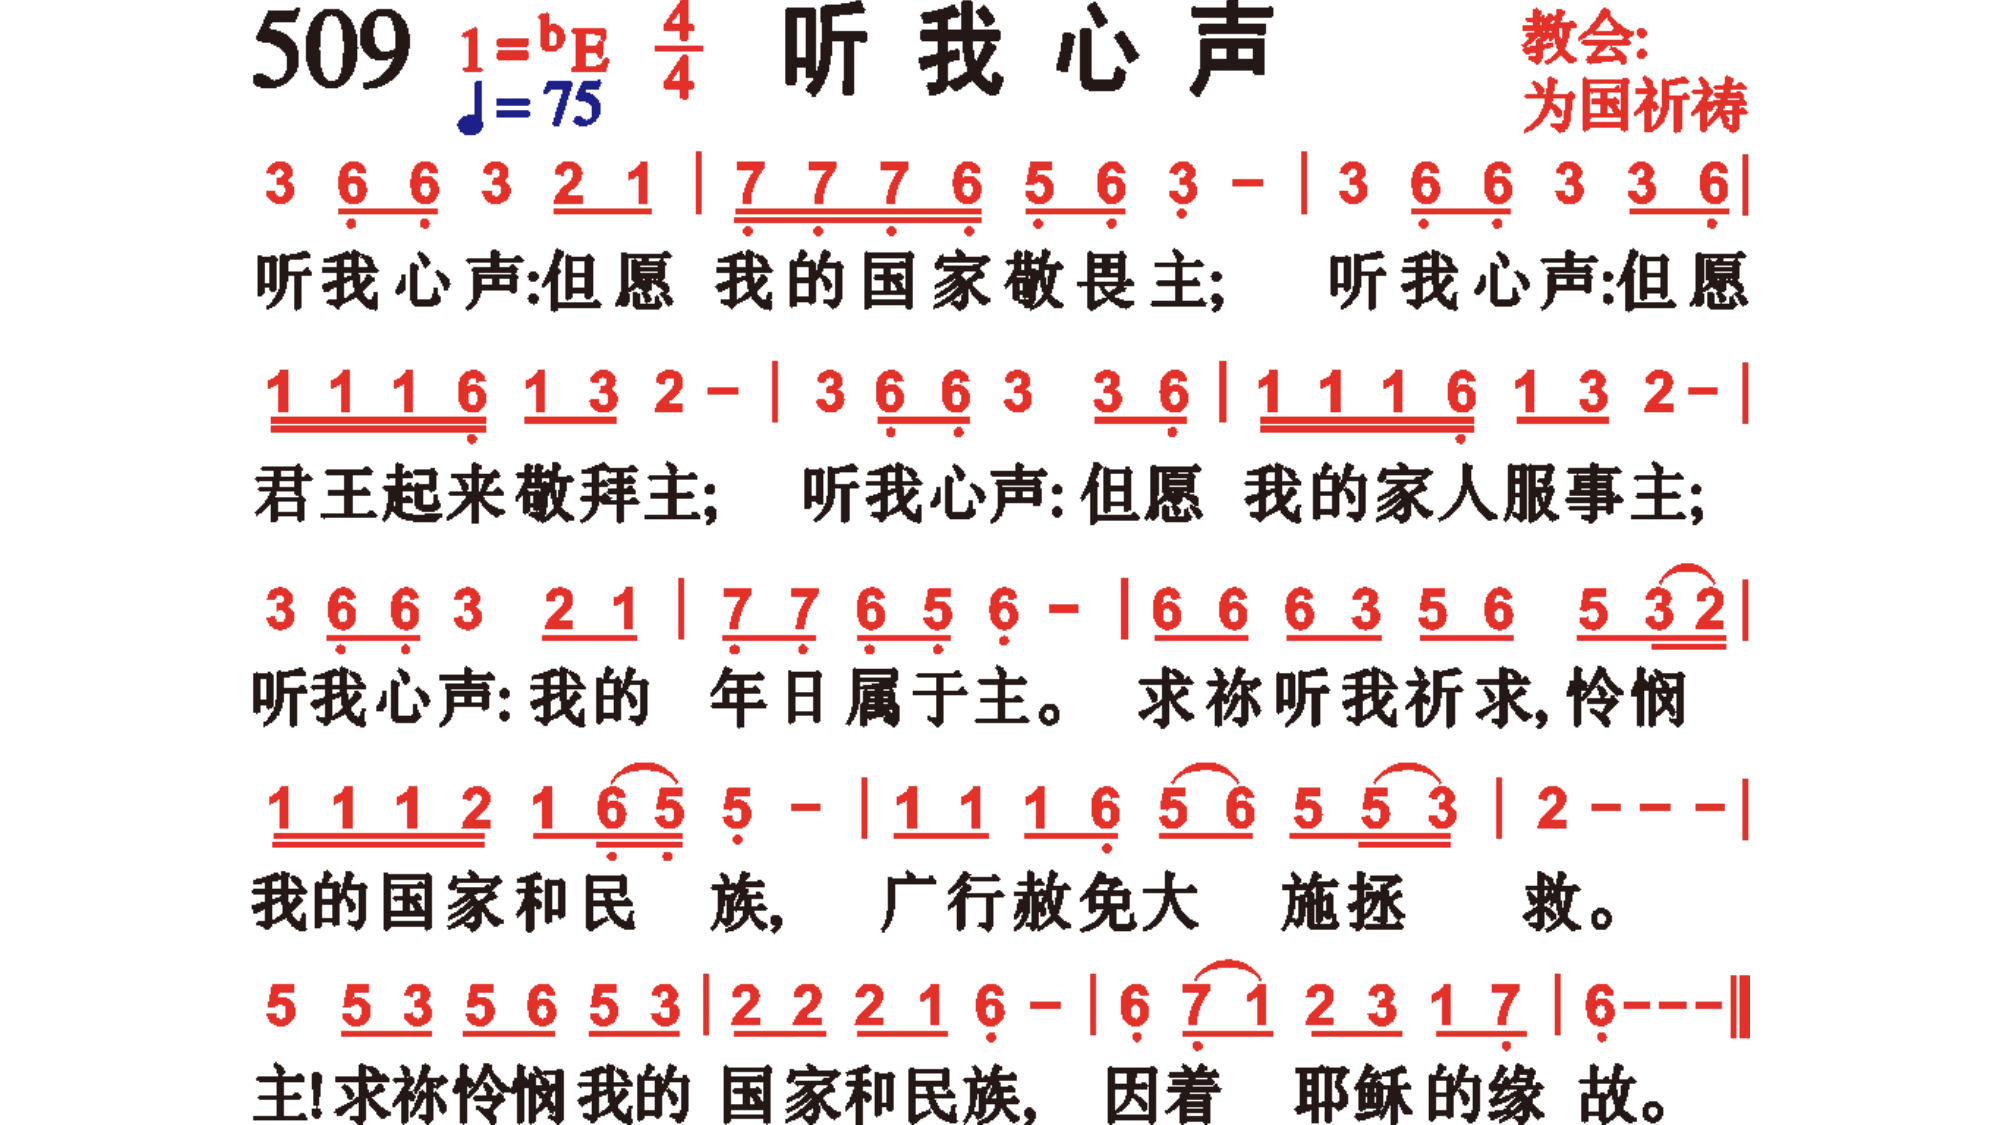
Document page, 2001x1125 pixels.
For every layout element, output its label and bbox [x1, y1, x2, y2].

picture [249, 0, 1750, 1125]
